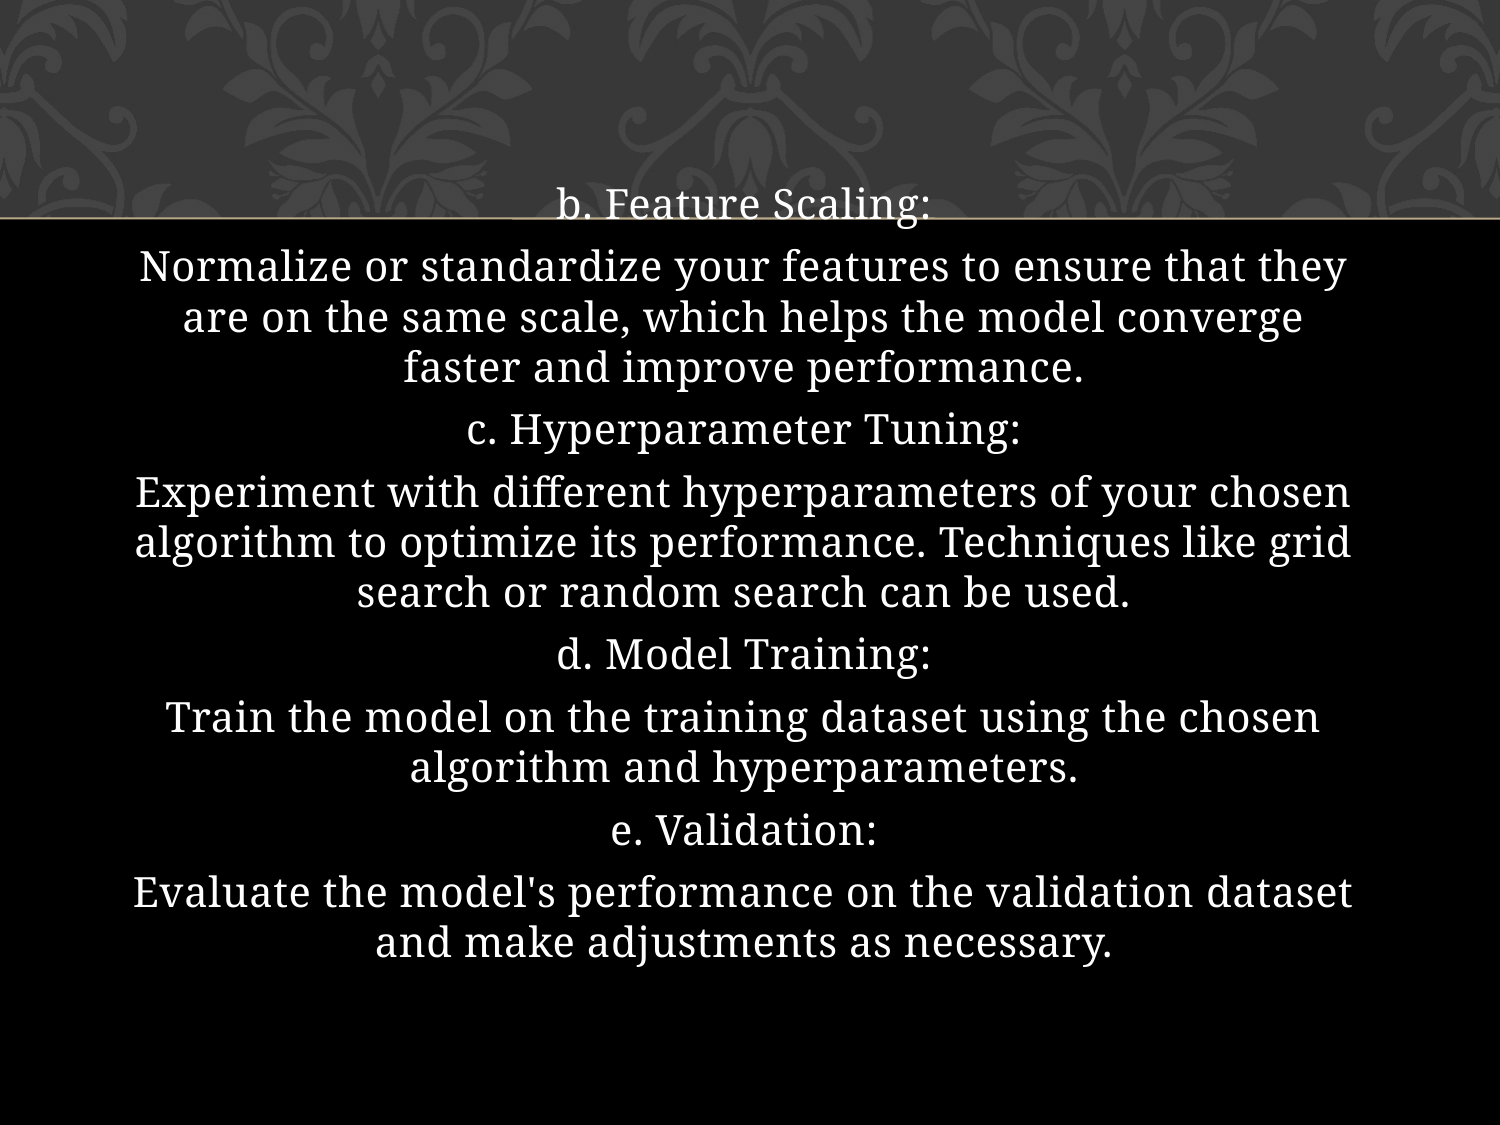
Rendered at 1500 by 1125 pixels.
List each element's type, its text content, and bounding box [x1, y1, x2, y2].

list b. Feature Scaling: Normalize or standardize your features to ensure that they are on the same scale, which helps the model converge faster and improve performance. c. Hyperparameter Tuning: Experiment with different hyperparameters of your chosen algorithm to optimize its performance. Techniques like grid search or random search can be used. d. Model Training: Train the model on the training dataset using the chosen algorithm and hyperparameters. e. Validation: Evaluate the model's performance on the validation dataset and make adjustments as necessary. [112, 120, 1376, 1059]
